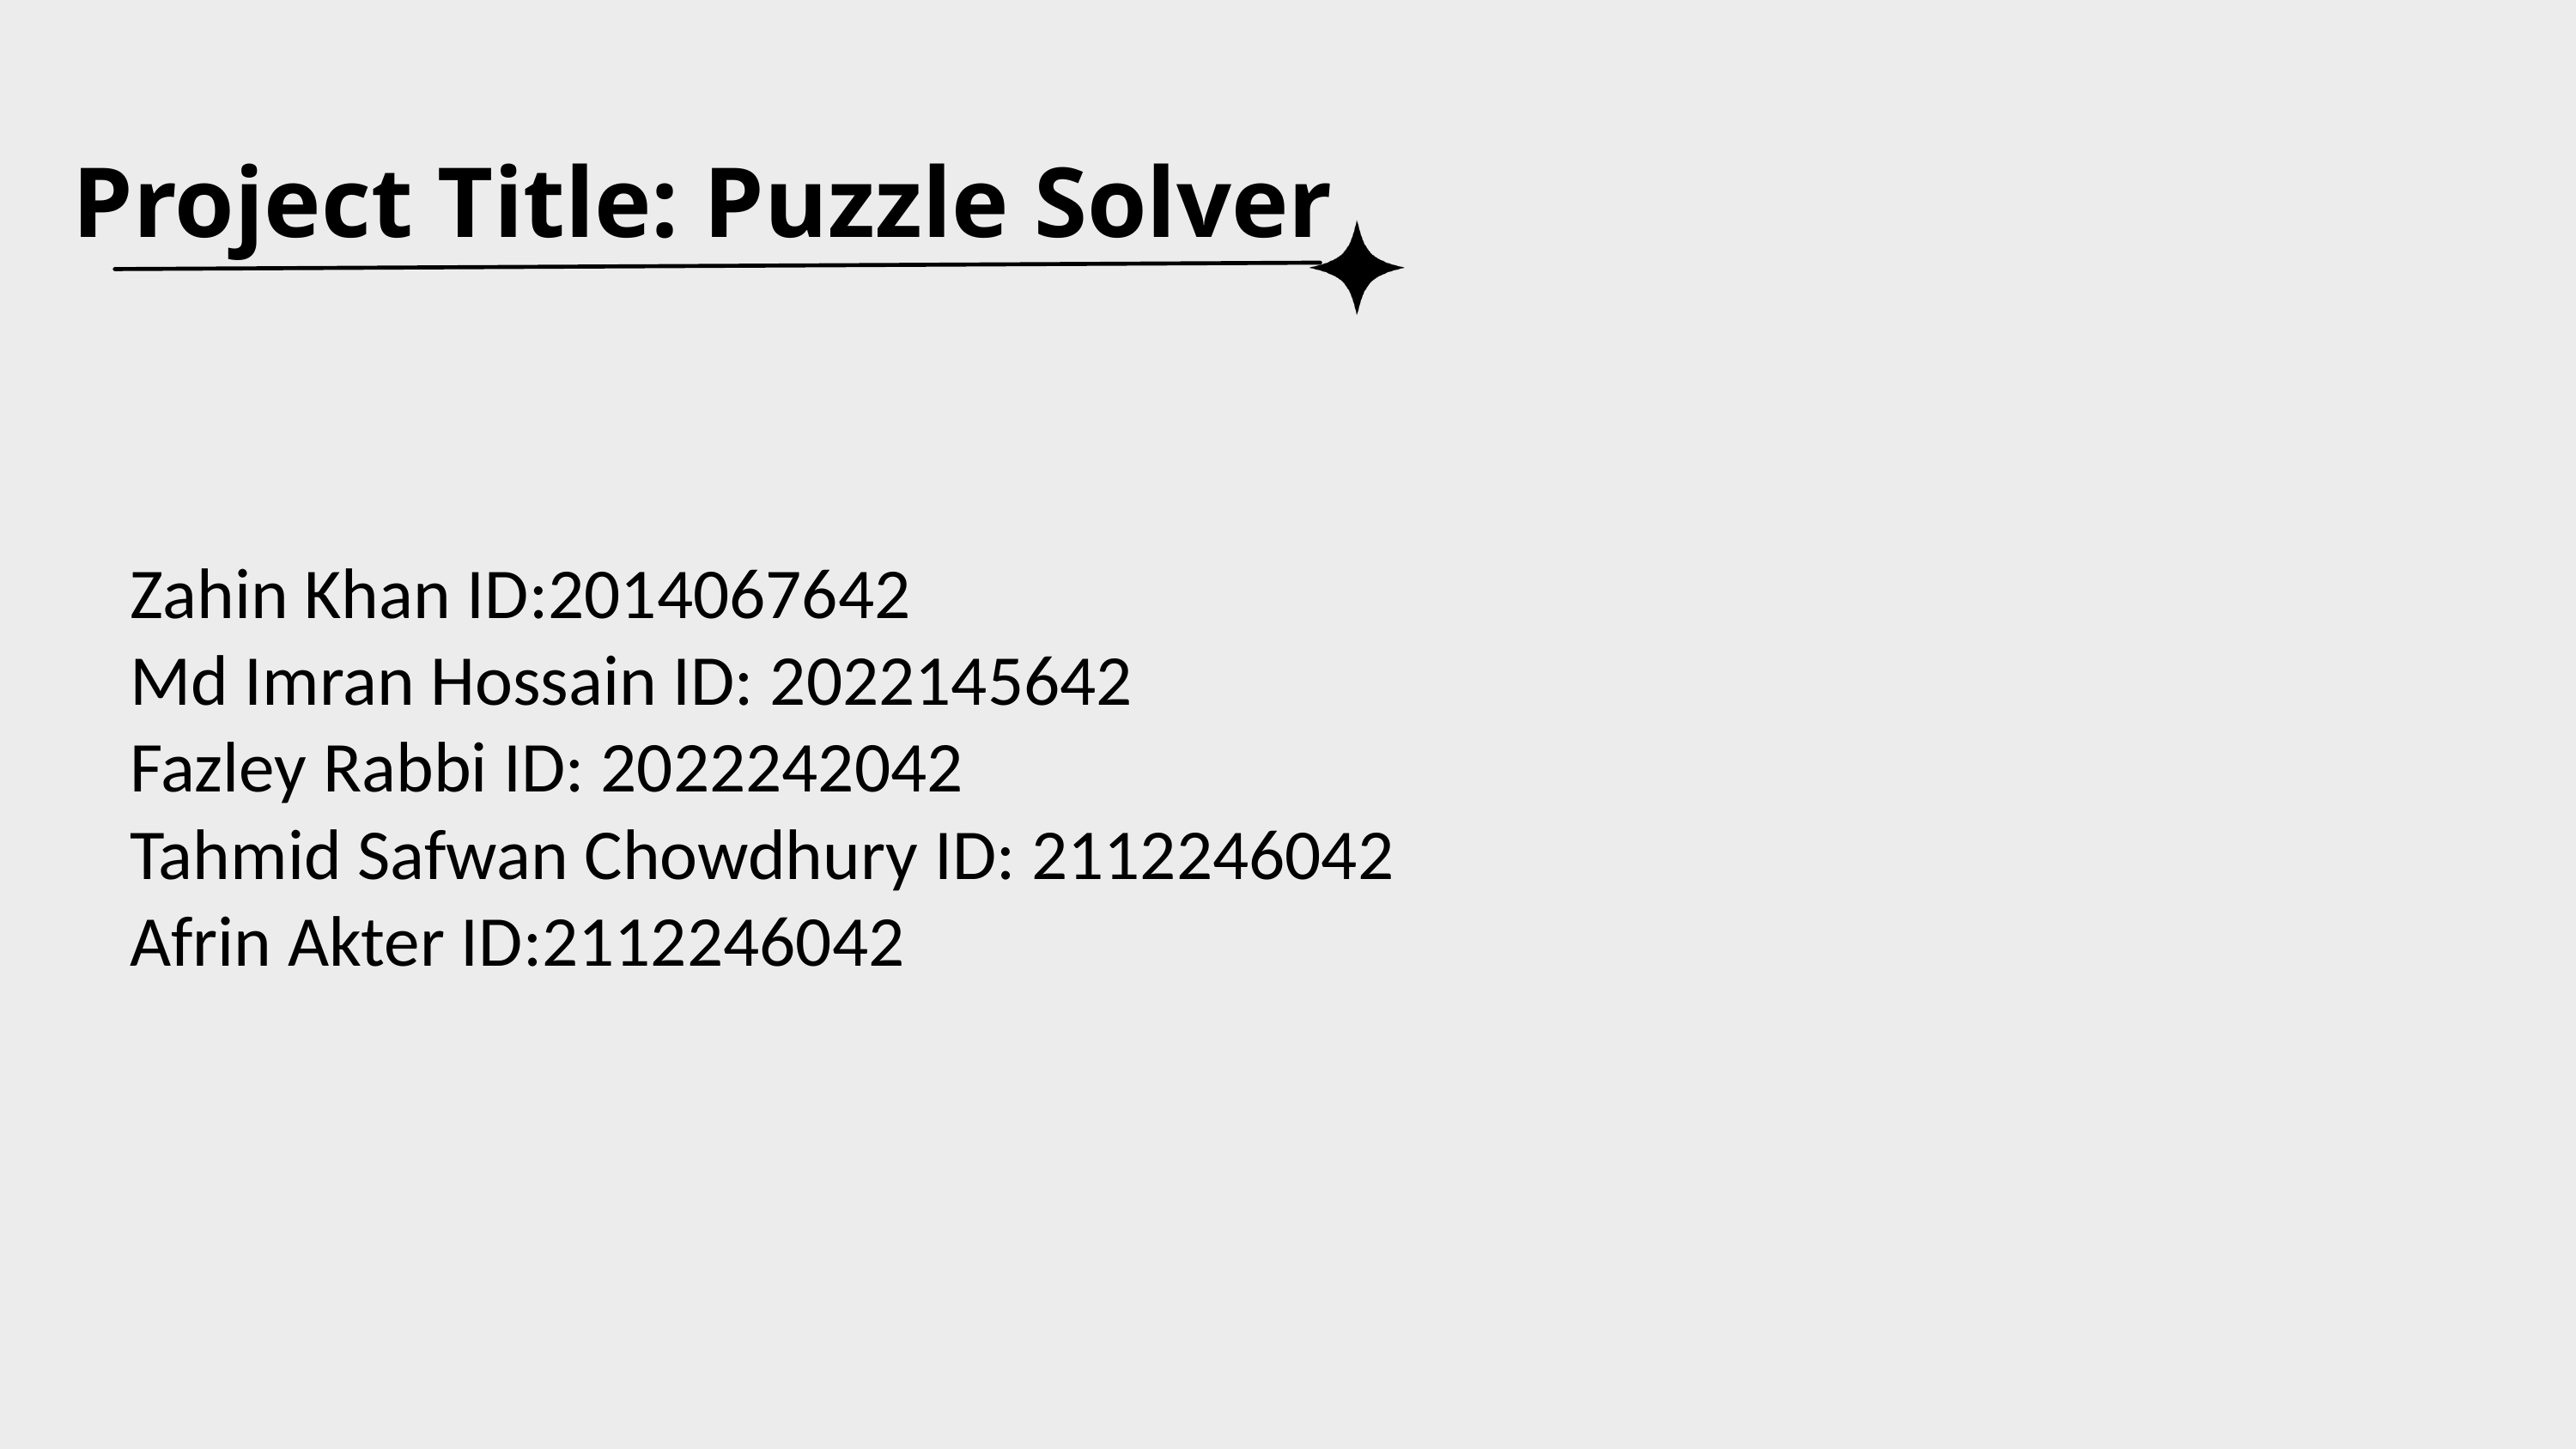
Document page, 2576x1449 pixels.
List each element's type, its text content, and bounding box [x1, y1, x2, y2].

text_box [1309, 220, 1405, 315]
text_box Zahin Khan ID:2014067642 Md Imran Hossain ID: 2022145642 Fazley Rabbi ID: 2022242042 Tahmid Safwan Chowdhury ID: 2112246042 Afrin Akter ID:2112246042 [88, 545, 2432, 981]
text_box Project Title: Puzzle Solver [53, 166, 1352, 257]
